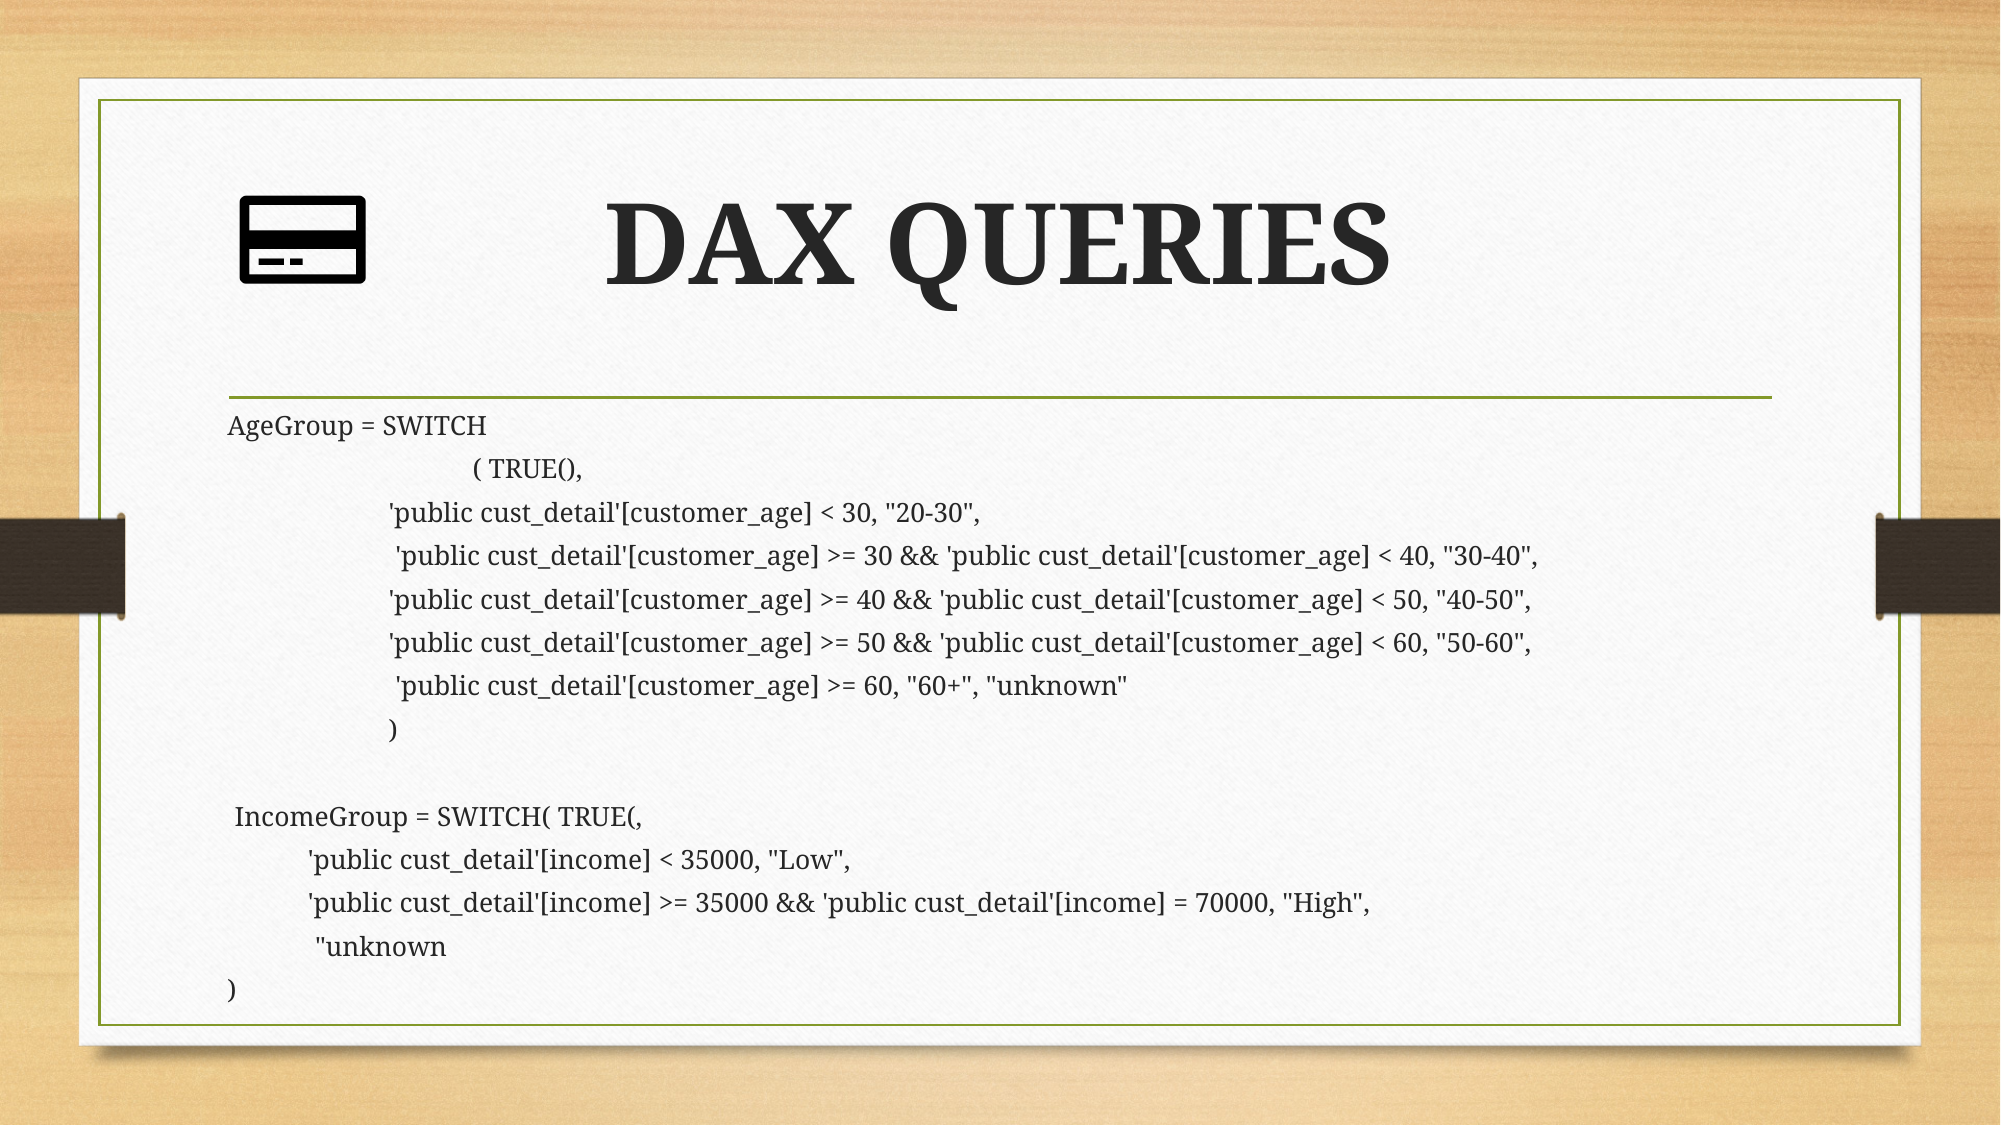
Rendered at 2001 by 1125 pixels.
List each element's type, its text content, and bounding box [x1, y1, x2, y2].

picture [0, 0, 2001, 1125]
list AgeGroup = SWITCH ( TRUE(), 'public cust_detail'[customer_age] < 30, "20-30", 'public cust_detail'[customer_age] >= 30 && 'public cust_detail'[customer_age] < 40, "30-40", 'public cust_detail'[customer_age] >= 40 && 'public cust_detail'[customer_age] < 50, "40-50", 'public cust_detail'[customer_age] >= 50 && 'public cust_detail'[customer_age] < 60, "50-60", 'public cust_detail'[customer_age] >= 60, "60+", "unknown" ) IncomeGroup = SWITCH( TRUE(, 'public cust_detail'[income] < 35000, "Low", 'public cust_detail'[income] >= 35000 && 'public cust_detail'[income] = 70000, "High", "unknown ) [212, 401, 1788, 1020]
title DAX QUERIES [212, 140, 1788, 339]
